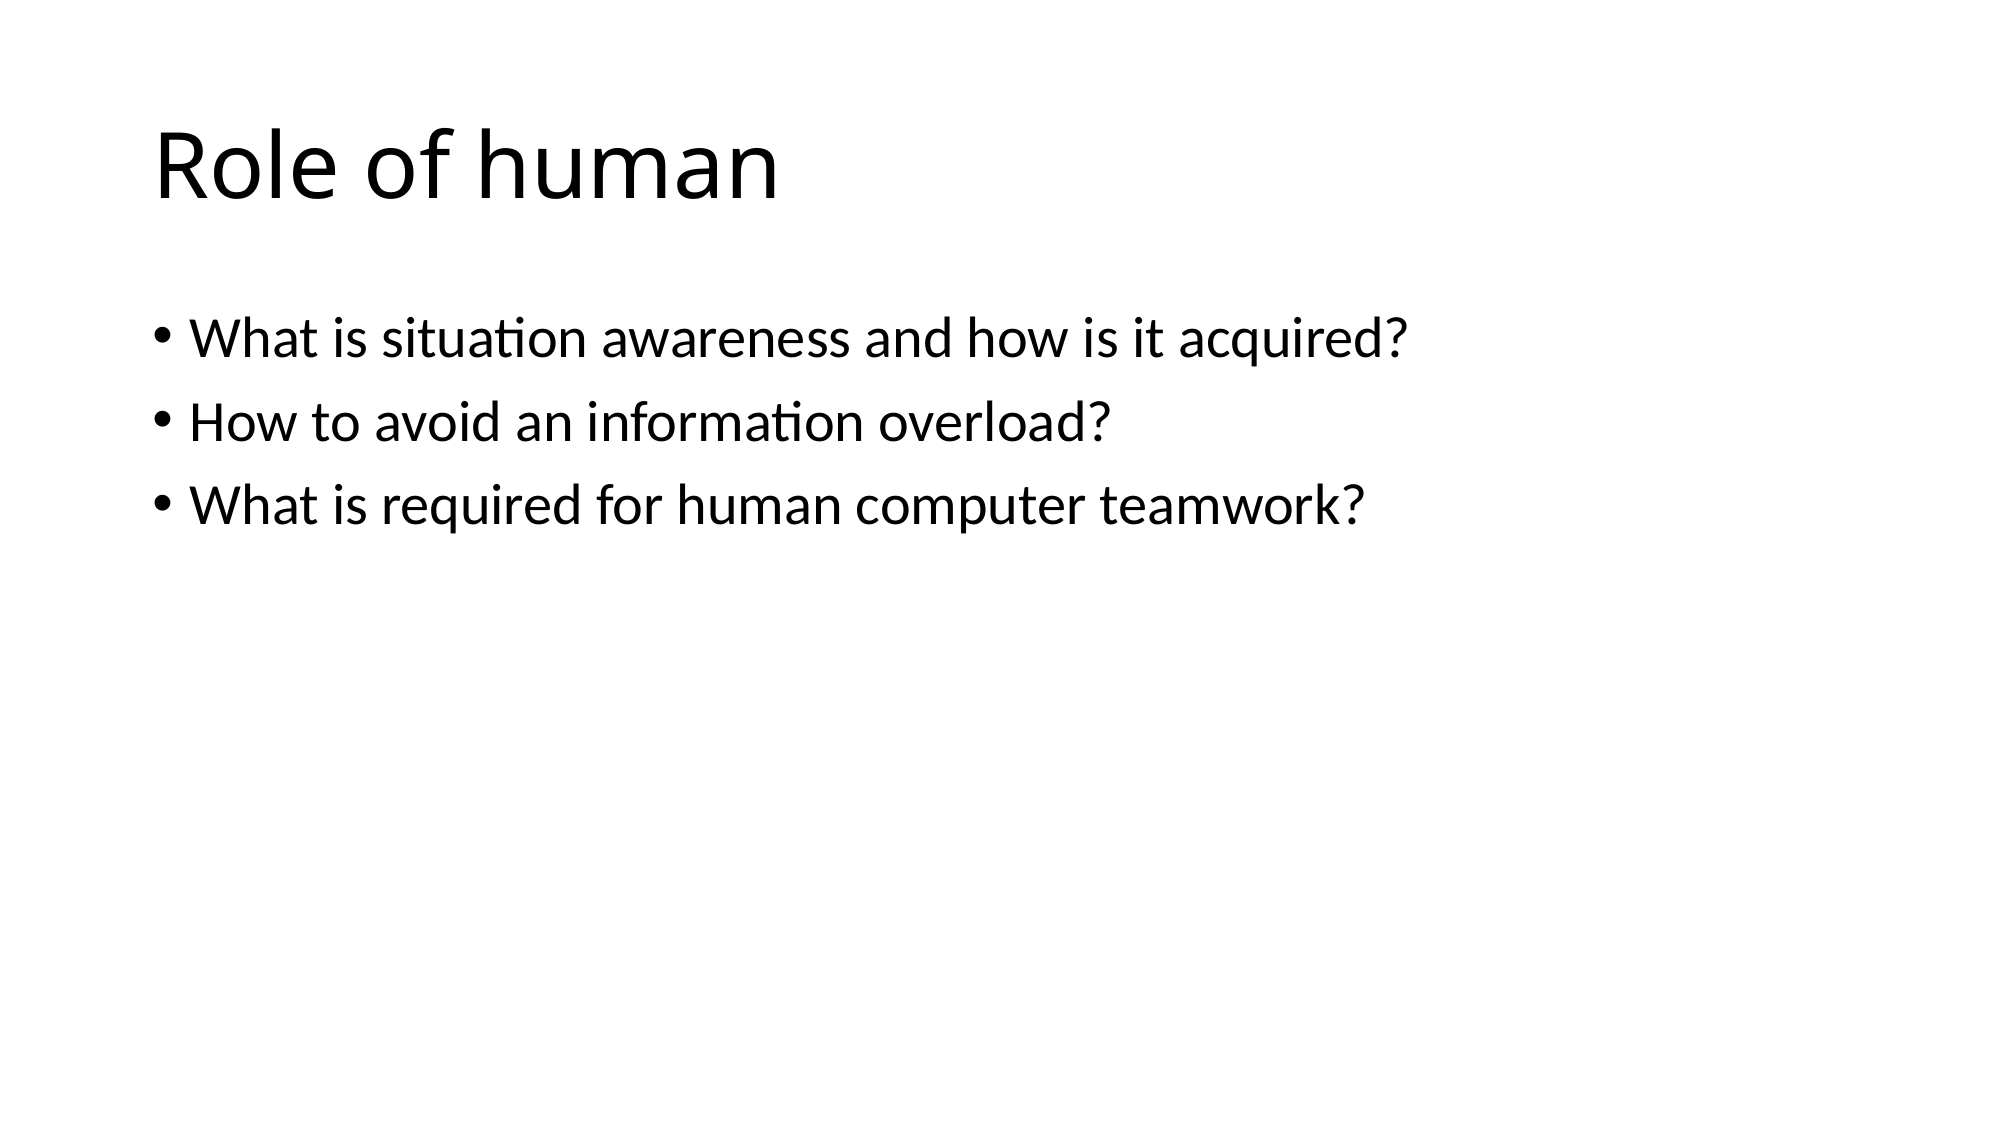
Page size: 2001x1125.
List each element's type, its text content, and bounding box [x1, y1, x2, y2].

title Role of human [137, 59, 1863, 278]
list What is situation awareness and how is it acquired? How to avoid an information overload? What is required for human computer teamwork? [137, 299, 1863, 1014]
